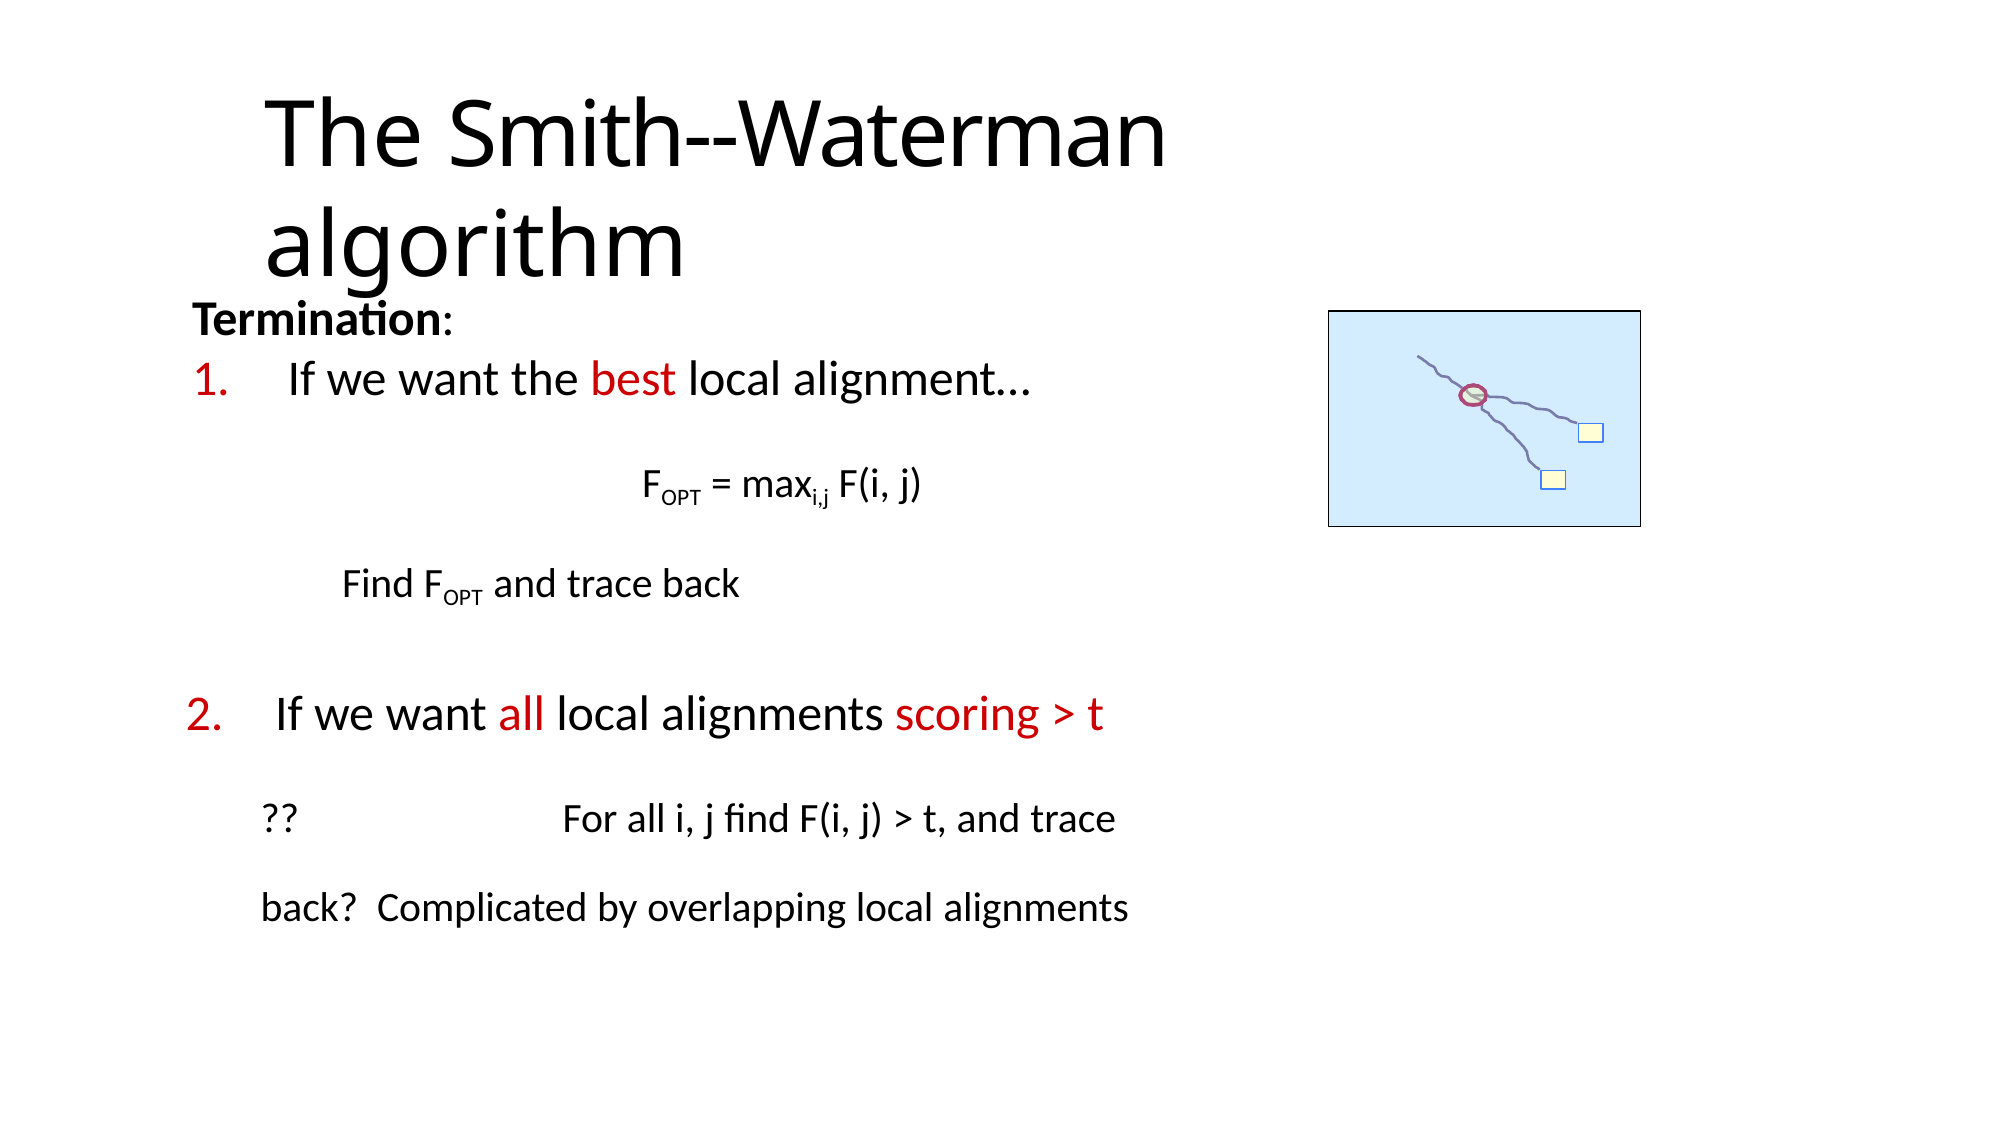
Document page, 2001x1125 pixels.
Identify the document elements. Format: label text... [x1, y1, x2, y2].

text_box The Smith-­‐Waterman algorithm [262, 72, 1441, 295]
text_box 2. If we want all local alignments scoring > t ?? For all i, j find F(i, j) > t, and trace back? Complicated by overlapping local alignments [183, 678, 1150, 930]
text_box Termination: 1. If we want the best local alignment… FOPT = maxi,j F(i, j) Find FOPT and trace back [183, 282, 1036, 611]
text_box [1327, 310, 1642, 528]
